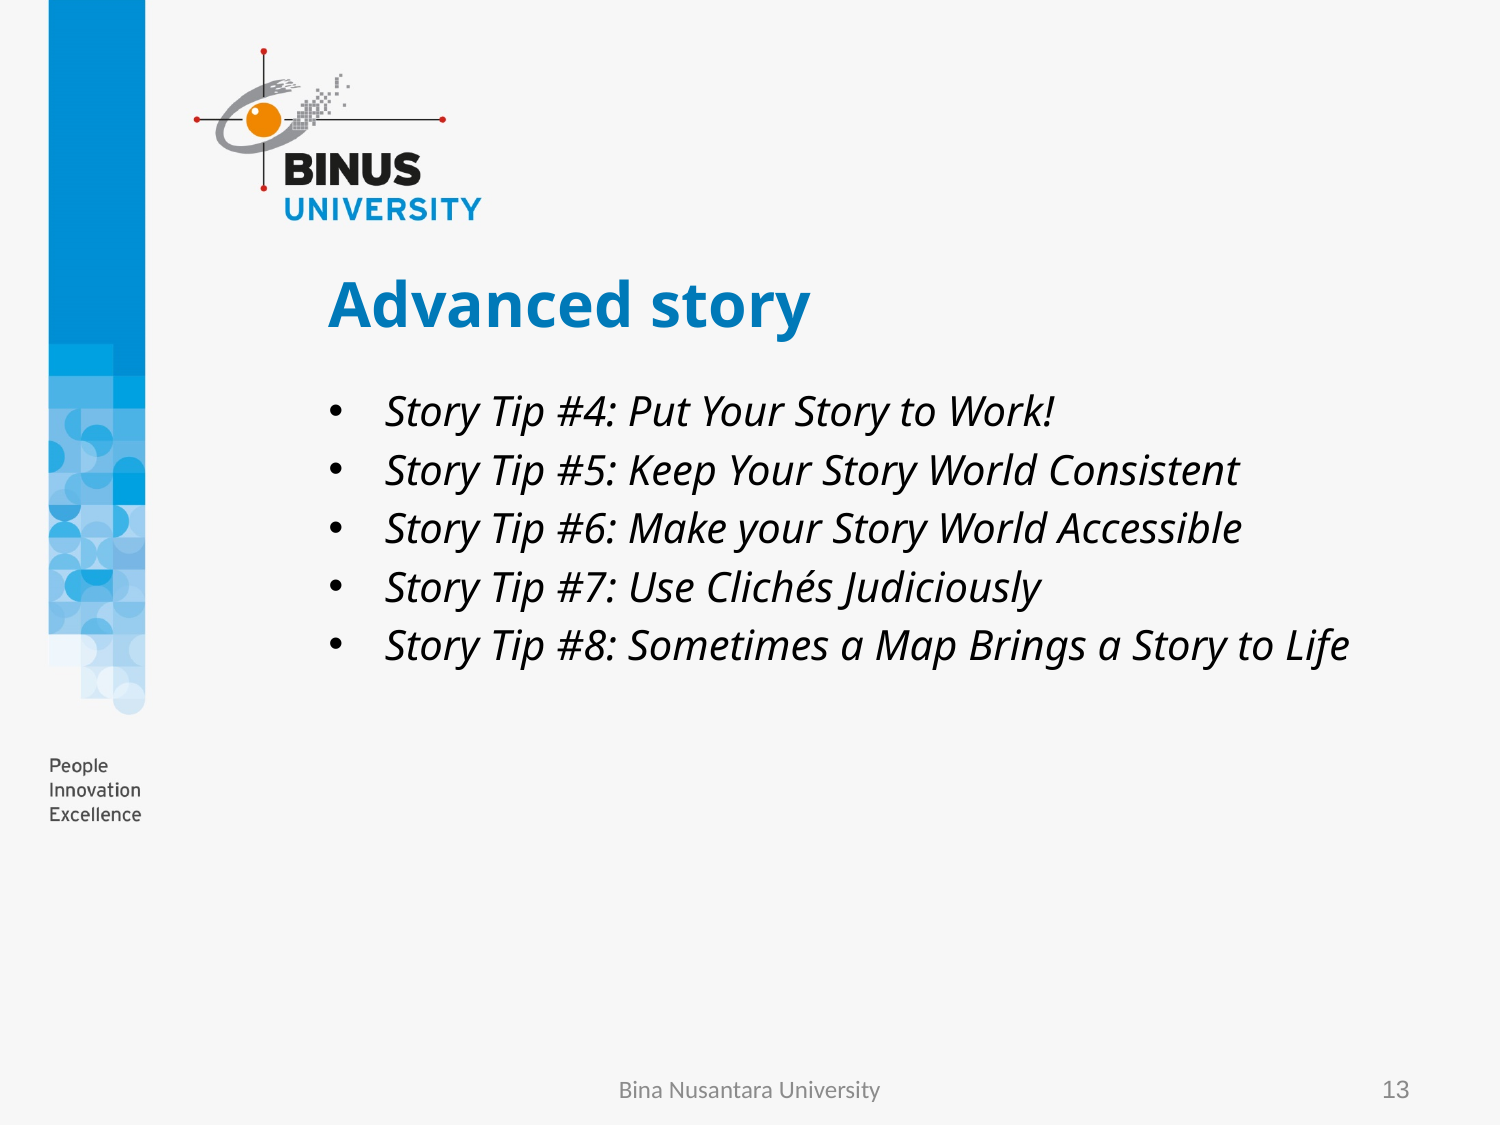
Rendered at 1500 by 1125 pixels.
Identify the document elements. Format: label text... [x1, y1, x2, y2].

list Story Tip #4: Put Your Story to Work! Story Tip #5: Keep Your Story World Consistent Story Tip #6: Make your Story World Accessible Story Tip #7: Use Clichés Judiciously Story Tip #8: Sometimes a Map Brings a Story to Life [313, 377, 1436, 1013]
slide_number 13 [1074, 1058, 1425, 1119]
picture [0, 0, 1500, 846]
footer Bina Nusantara University [512, 1058, 988, 1119]
title Advanced story [313, 237, 1436, 368]
